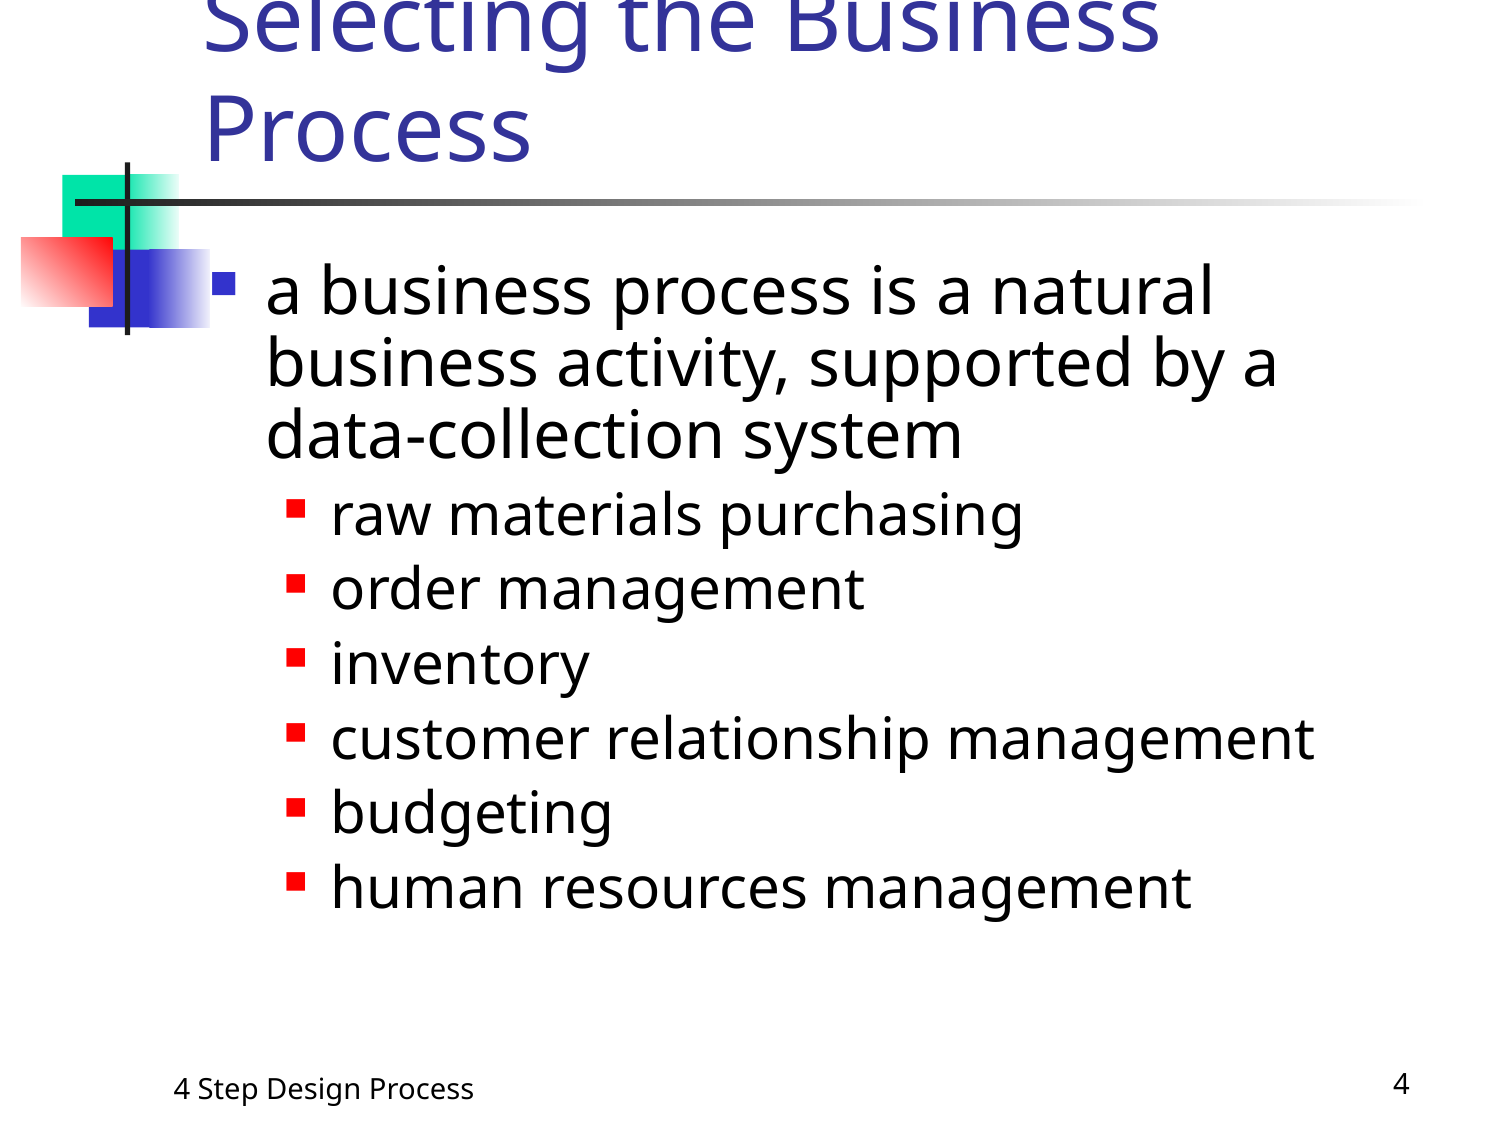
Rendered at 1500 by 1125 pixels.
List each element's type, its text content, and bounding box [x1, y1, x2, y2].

footer 4 Step Design Process [158, 1037, 634, 1113]
slide_number 4 [1112, 1037, 1426, 1113]
title Selecting the Business Process [187, 0, 1467, 188]
list a business process is a natural business activity, supported by a data-collection system raw materials purchasing order management inventory customer relationship management budgeting human resources management [193, 249, 1470, 1007]
